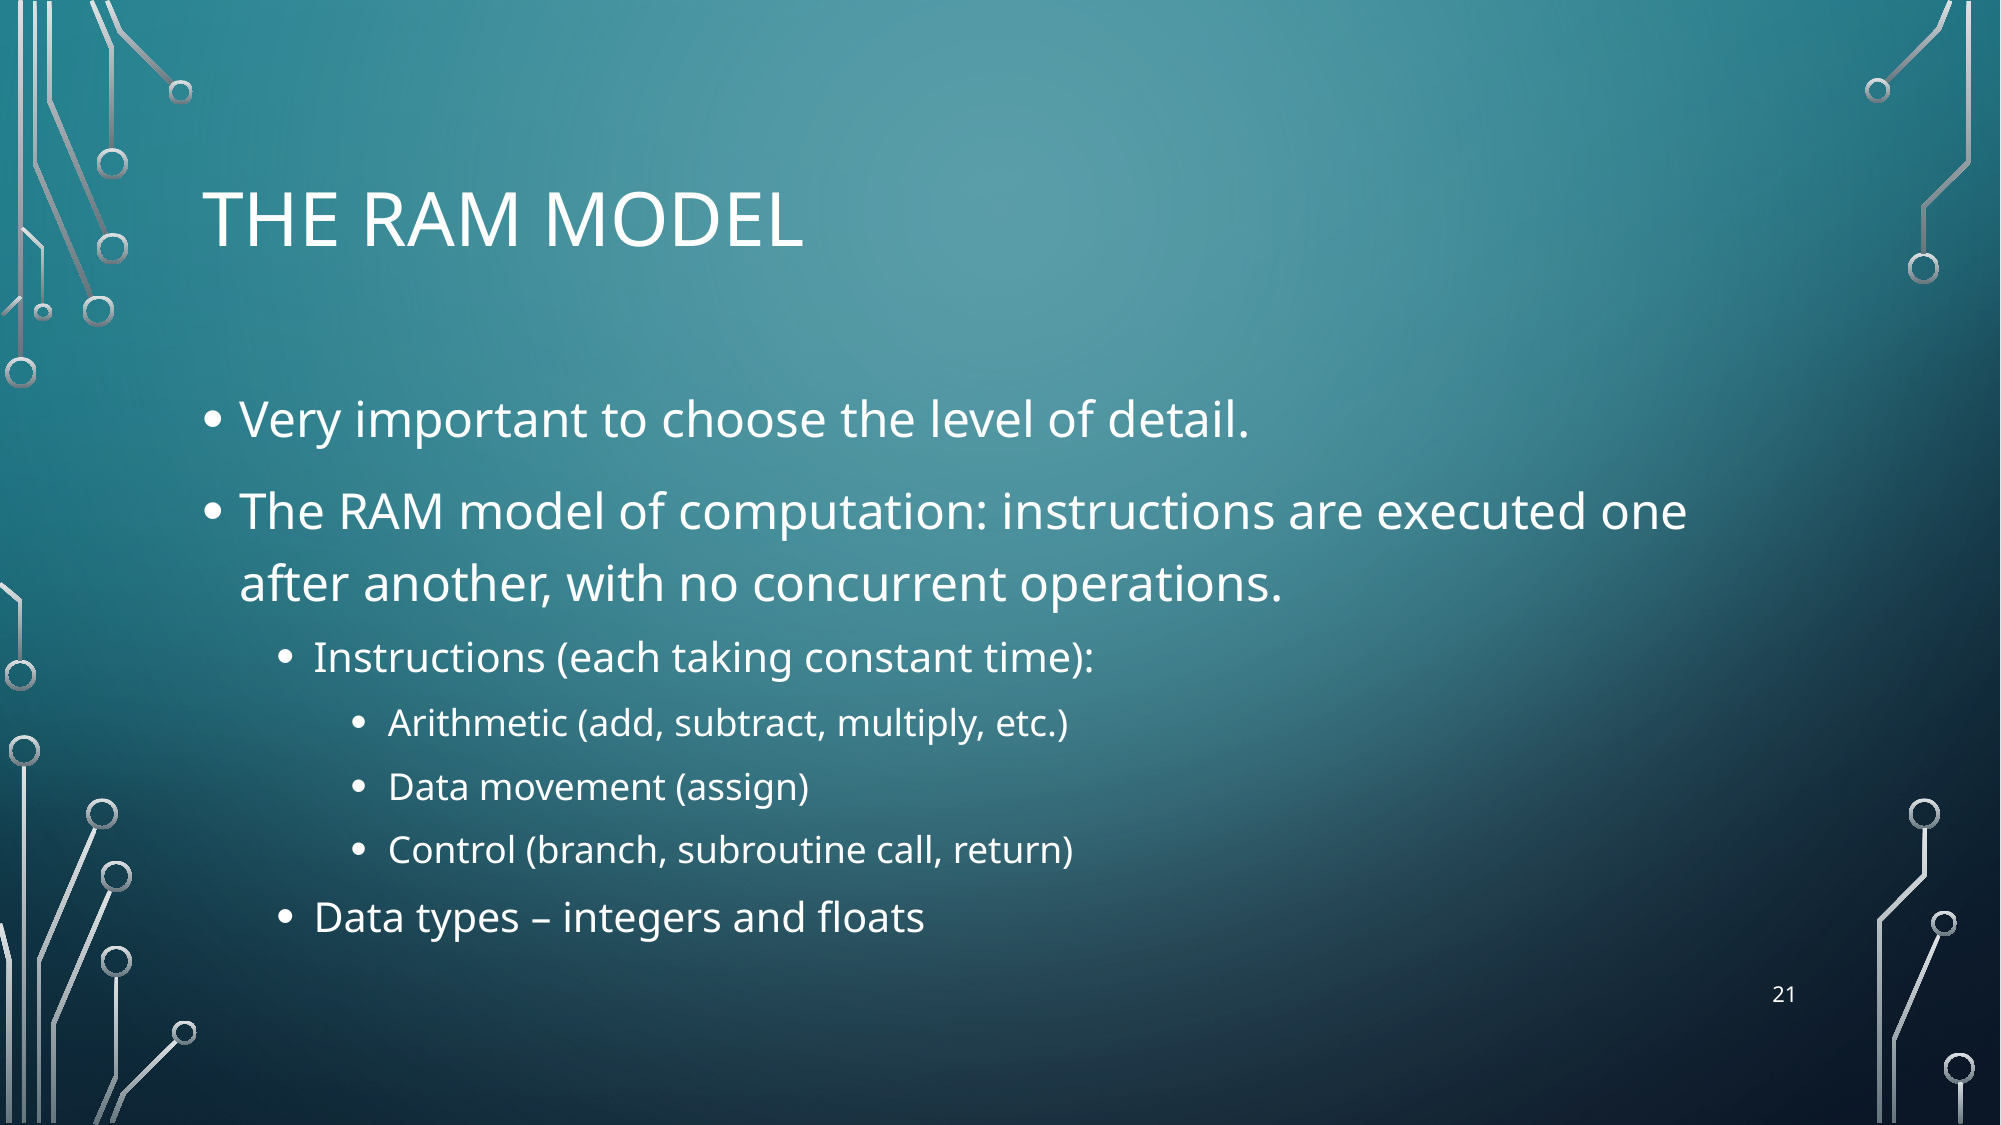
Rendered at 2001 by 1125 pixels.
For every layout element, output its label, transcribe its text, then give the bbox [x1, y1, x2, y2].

slide_number 21 [1685, 965, 1813, 1025]
list Very important to choose the level of detail. The RAM model of computation: instructions are executed one after another, with no concurrent operations. Instructions (each taking constant time): Arithmetic (add, subtract, multiply, etc.) Data movement (assign) Control (branch, subroutine call, return) Data types – integers and floats [187, 369, 1813, 950]
title The RAM model [187, 101, 1813, 344]
